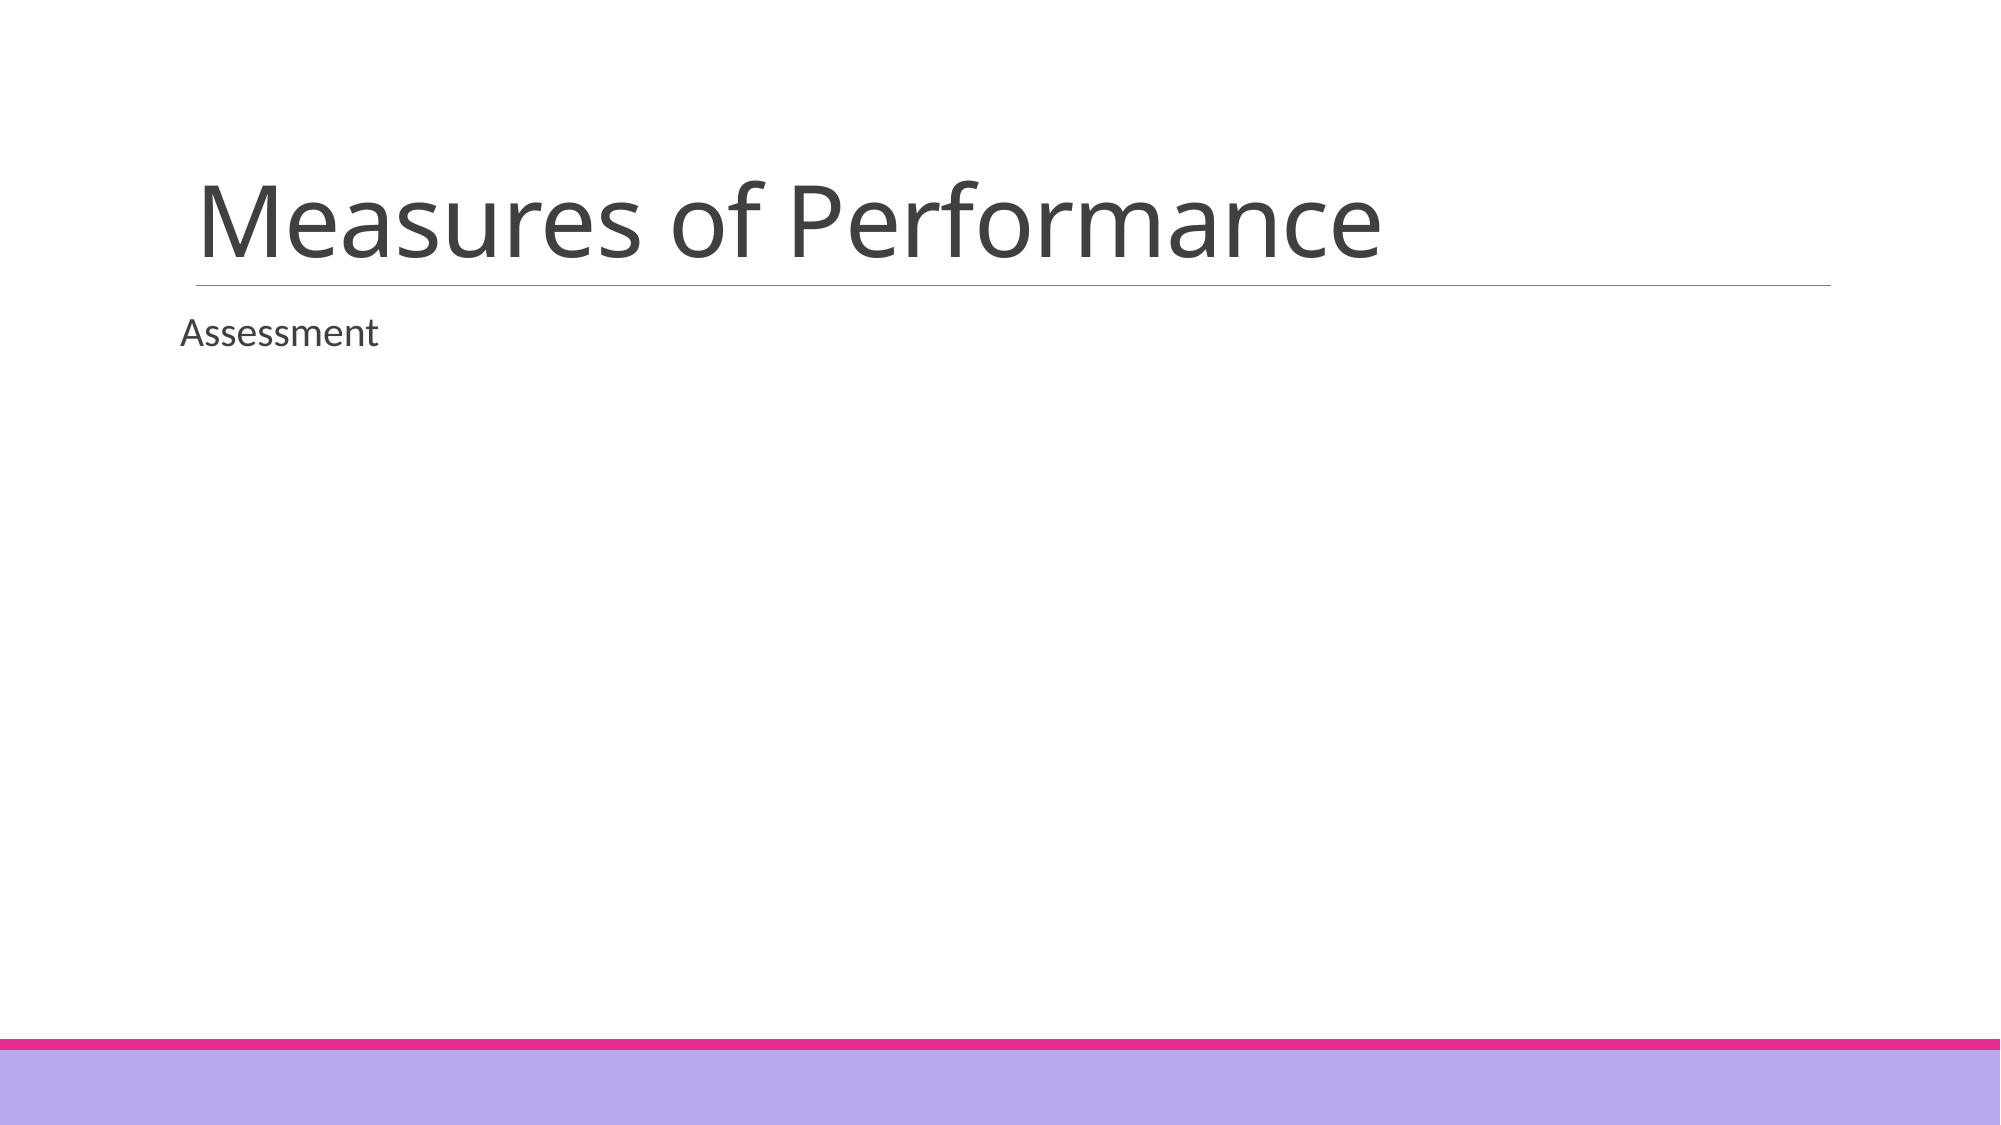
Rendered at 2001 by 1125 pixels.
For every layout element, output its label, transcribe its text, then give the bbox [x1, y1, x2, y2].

list Assessment [180, 302, 1830, 963]
title Measures of Performance [180, 47, 1830, 285]
